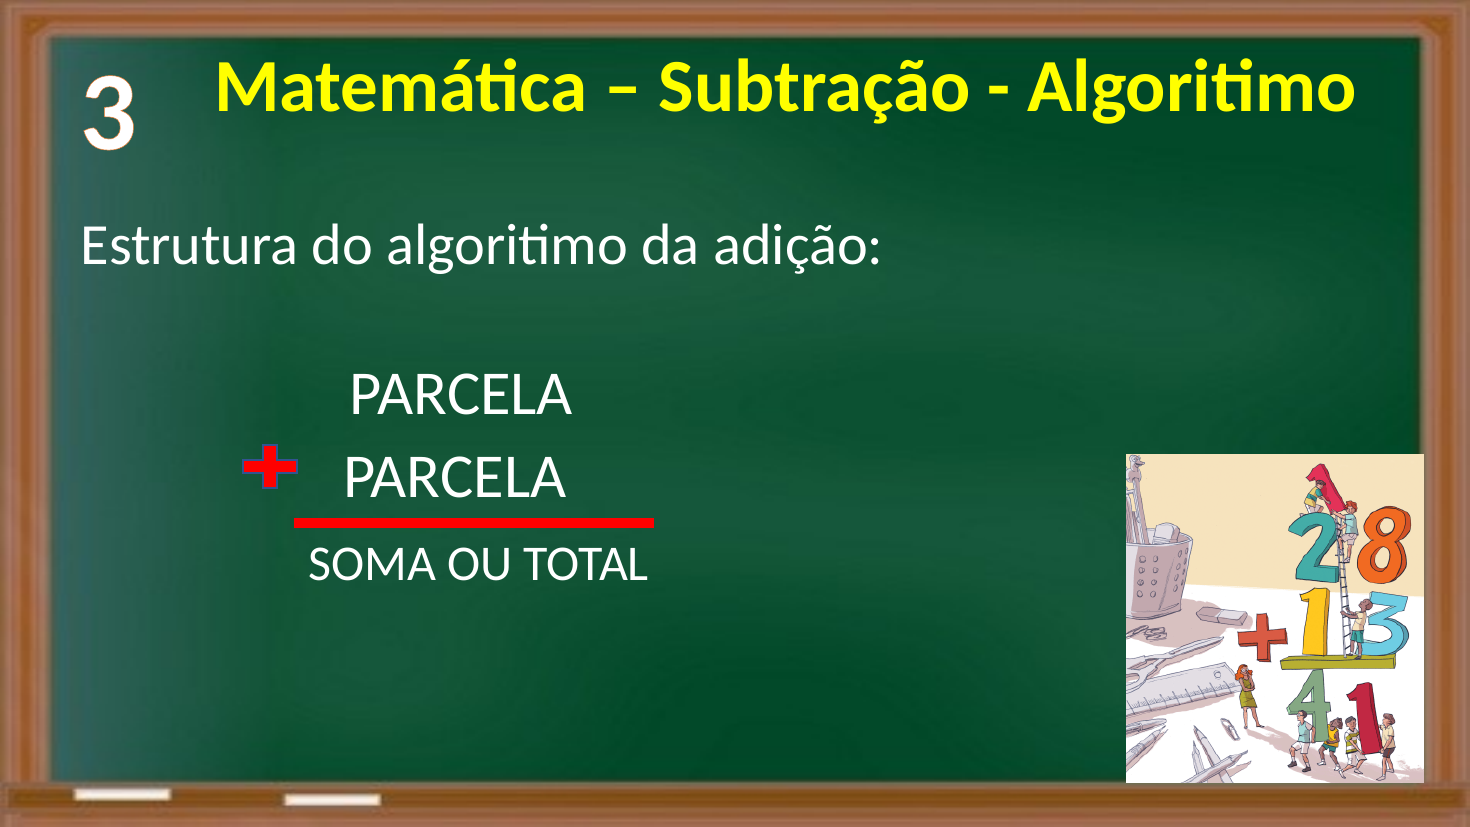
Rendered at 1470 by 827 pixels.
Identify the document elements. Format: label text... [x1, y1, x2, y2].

text_box 3 [64, 29, 153, 180]
text_box PARCELA [328, 427, 619, 518]
text_box [242, 444, 298, 489]
text_box Estrutura do algoritimo da adição: [65, 198, 1342, 284]
text_box PARCELA [334, 344, 706, 435]
text_box Matemática – Subtração - Algoritimo [199, 29, 1373, 135]
picture [0, 0, 1470, 827]
text_box SOMA OU TOTAL [293, 522, 835, 598]
